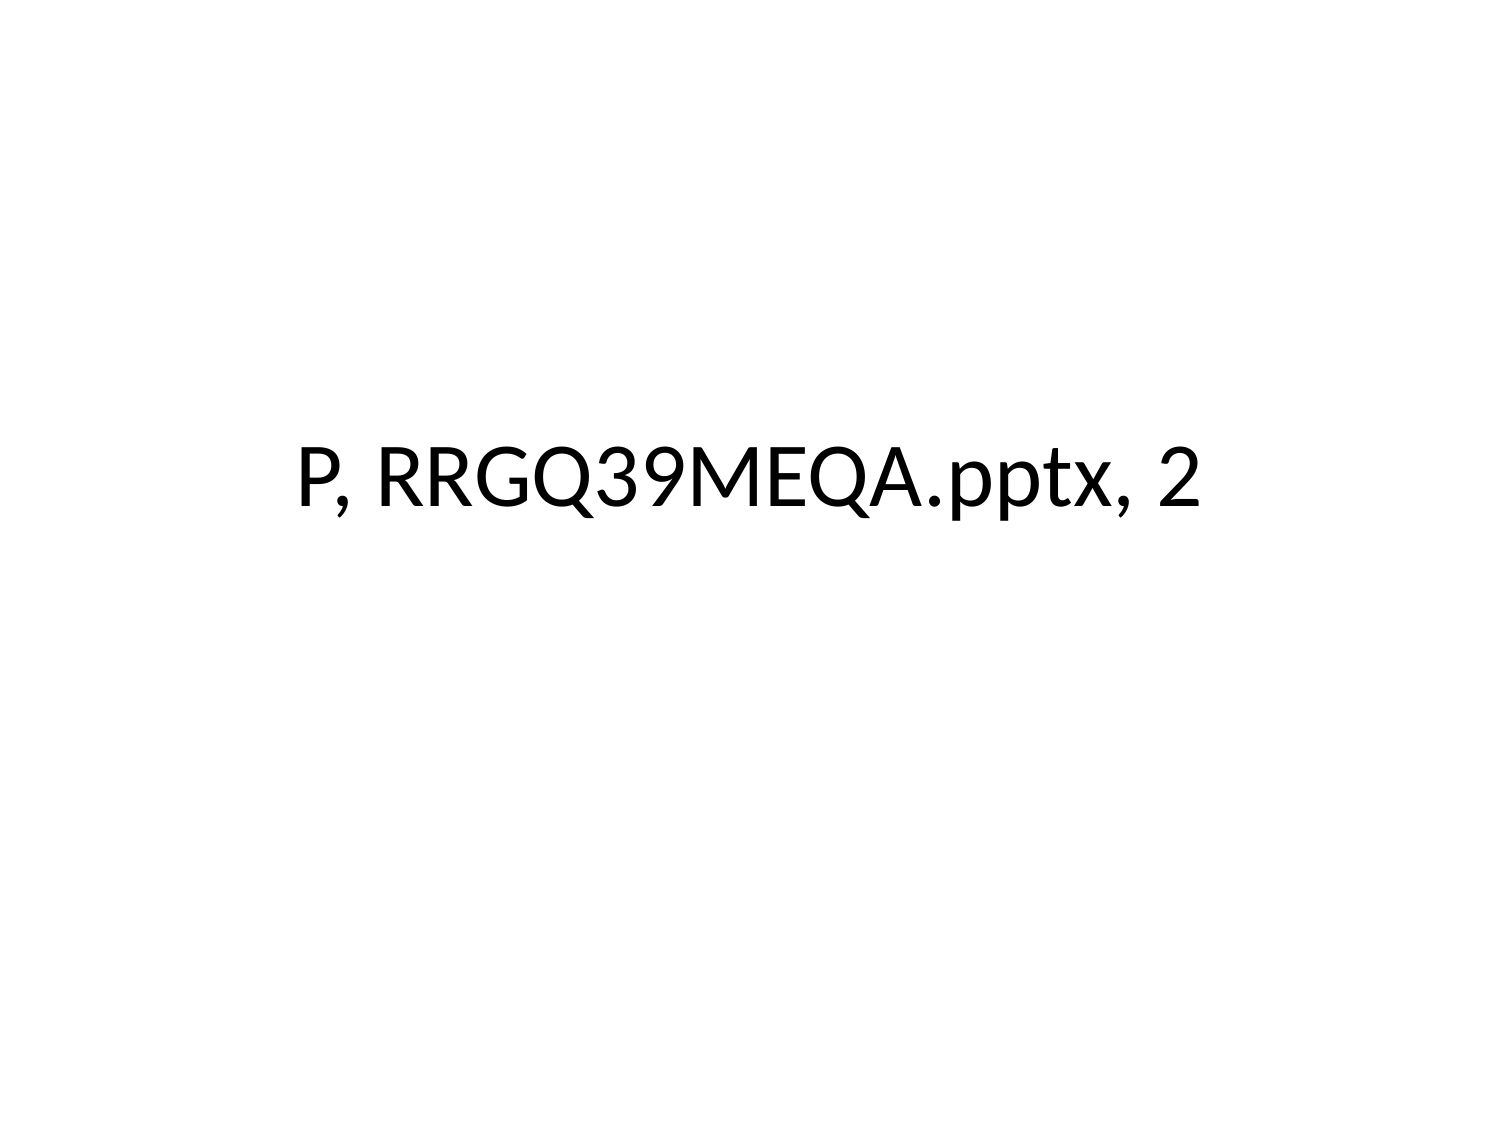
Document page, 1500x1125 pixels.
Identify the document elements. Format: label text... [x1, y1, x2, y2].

title P, RRGQ39MEQA.pptx, 2 [112, 349, 1388, 591]
